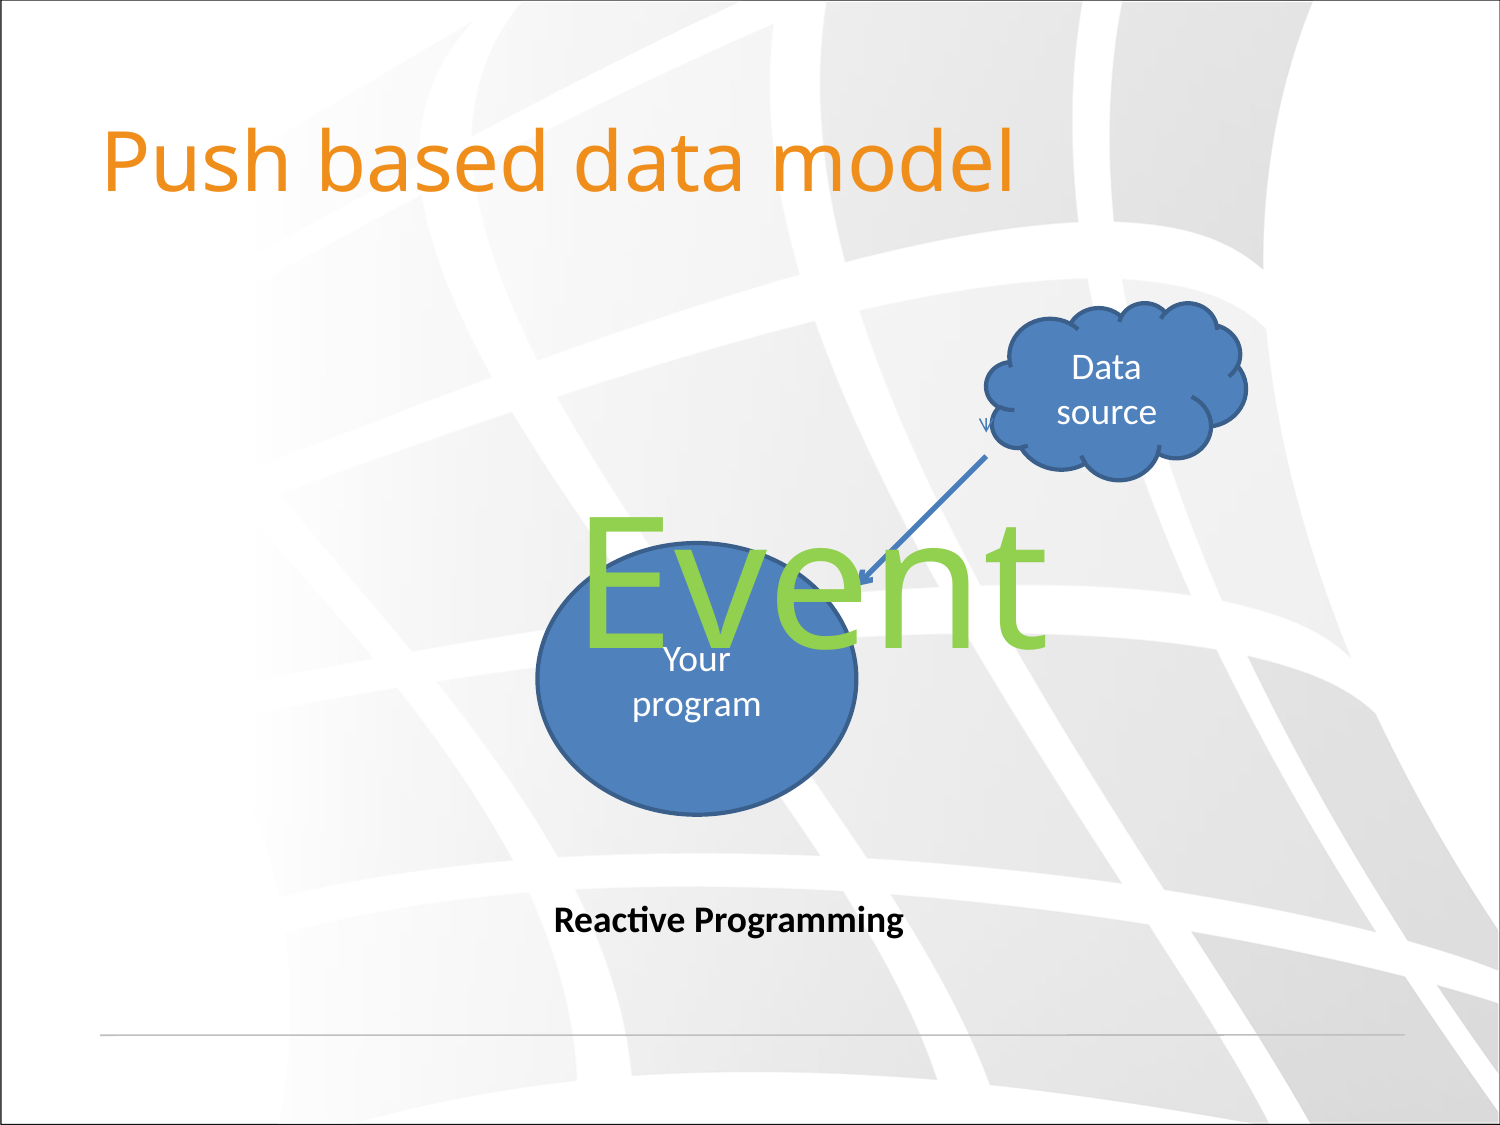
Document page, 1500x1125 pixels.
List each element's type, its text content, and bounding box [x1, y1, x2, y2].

text_box Your program [535, 609, 858, 817]
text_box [855, 455, 987, 587]
text_box Data source [983, 301, 1249, 483]
title Push based data model [100, 78, 1412, 245]
picture [0, 0, 1500, 1125]
text_box Reactive Programming [538, 888, 920, 948]
text_box Event [557, 458, 1065, 693]
